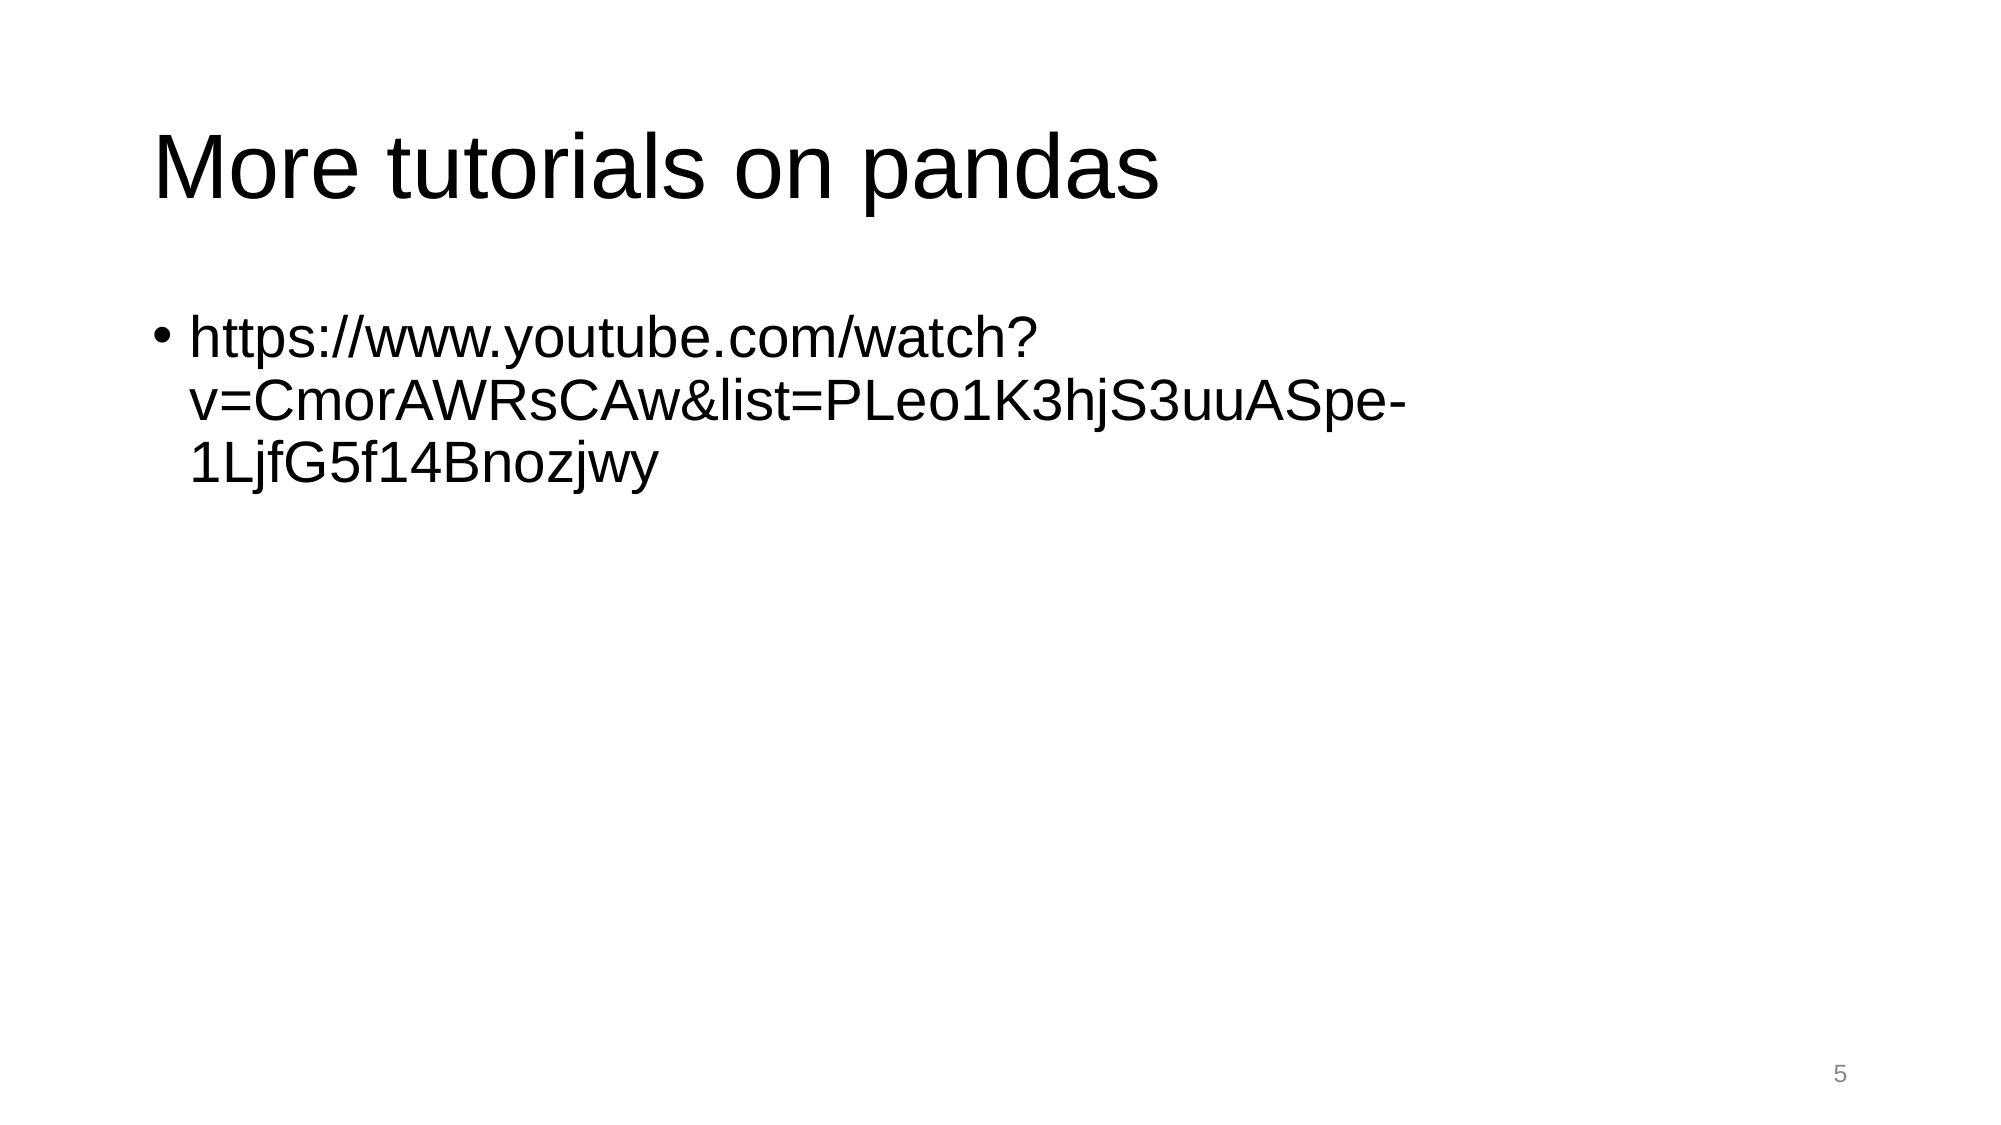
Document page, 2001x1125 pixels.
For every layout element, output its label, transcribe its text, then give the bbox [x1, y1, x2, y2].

slide_number ‹#› [1412, 1042, 1863, 1103]
list https://www.youtube.com/watch?v=CmorAWRsCAw&list=PLeo1K3hjS3uuASpe-1LjfG5f14Bnozjwy [137, 299, 1863, 1014]
title More tutorials on pandas [137, 59, 1863, 278]
